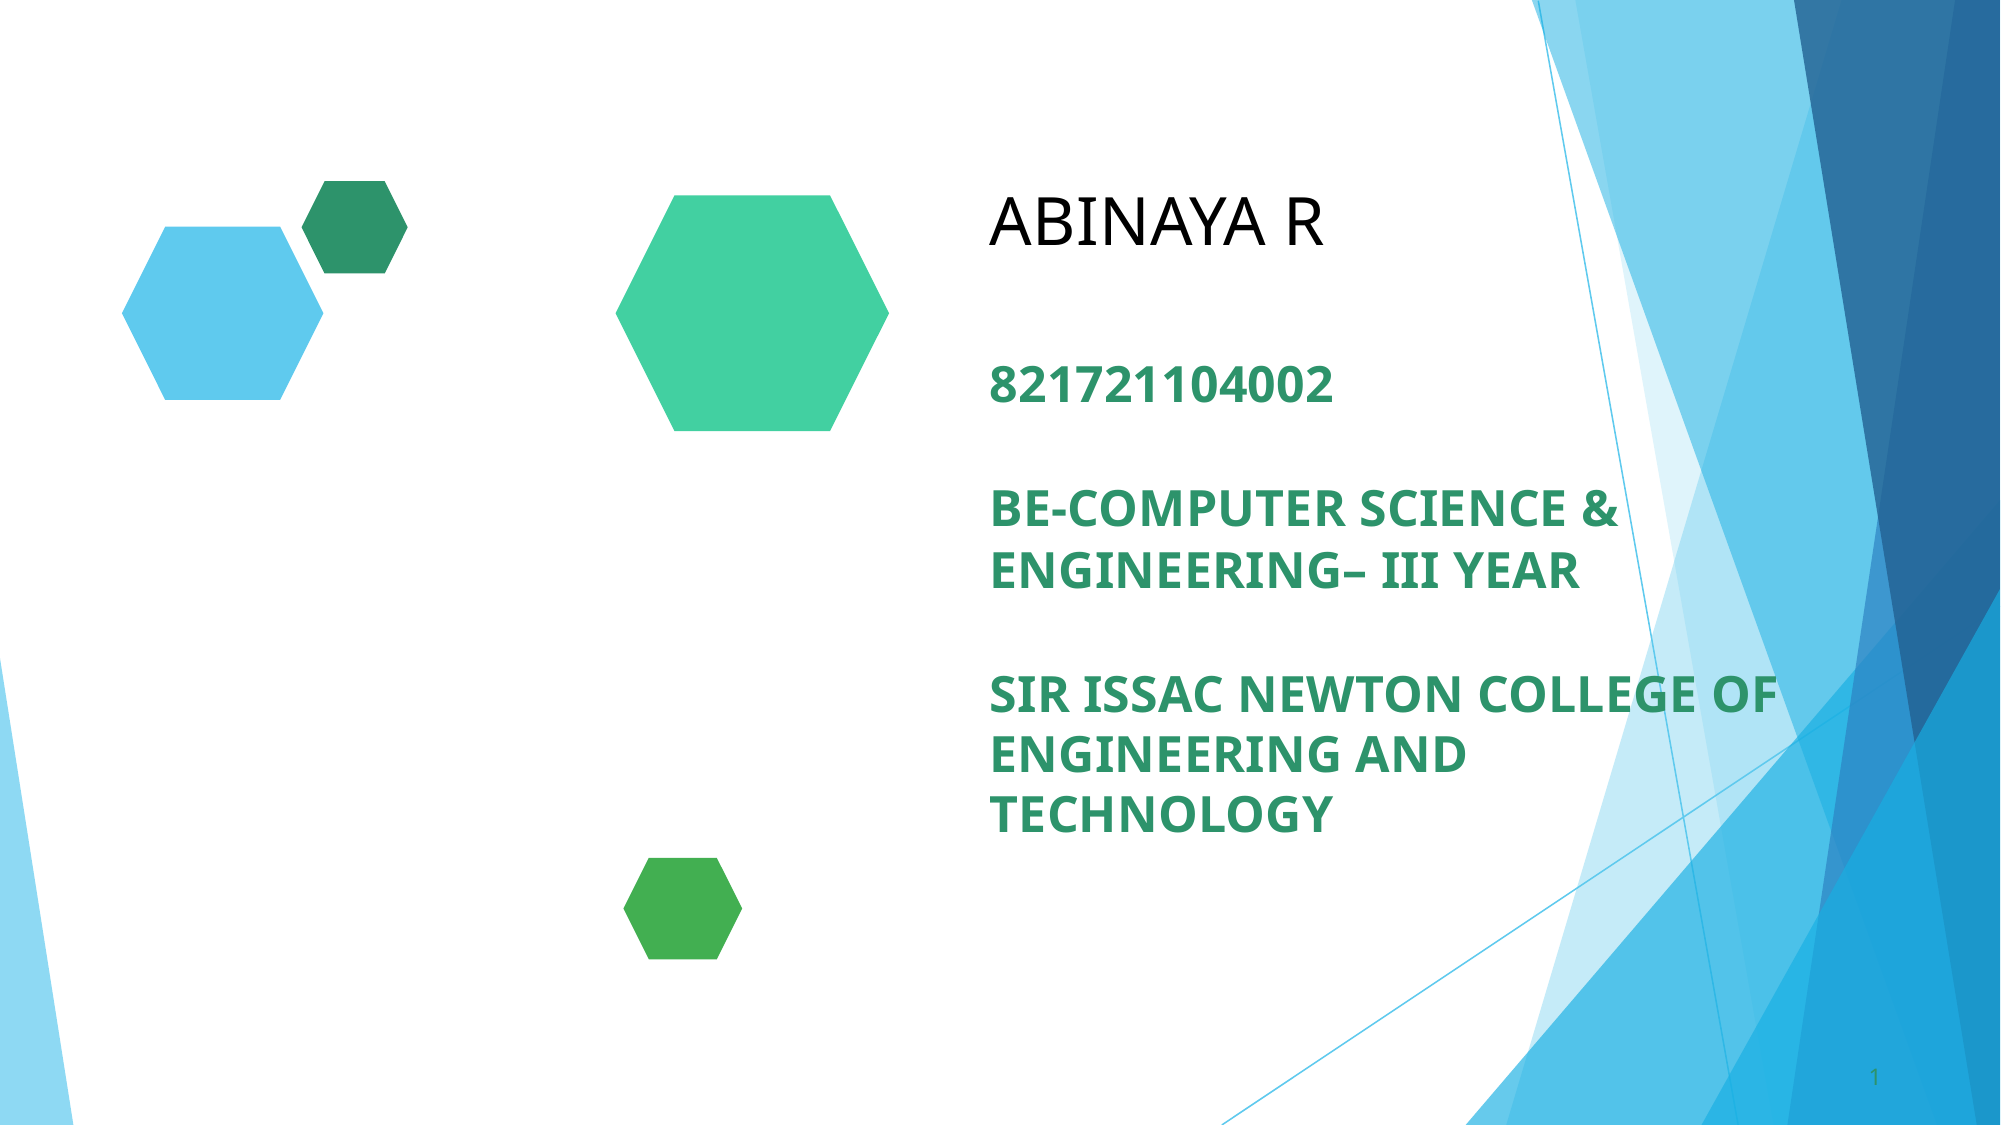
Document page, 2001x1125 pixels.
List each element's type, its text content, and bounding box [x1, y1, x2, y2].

text_box 821721104002 BE-COMPUTER SCIENCE & ENGINEERING– III YEAR SIR ISSAC NEWTON COLLEGE OF ENGINEERING AND TECHNOLOGY [987, 349, 1800, 1091]
text_box [623, 857, 743, 960]
text_box [642, 368, 862, 432]
title ABINAYA R [462, 176, 1415, 368]
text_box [121, 180, 408, 401]
slide_number 1 [1862, 1061, 1888, 1125]
